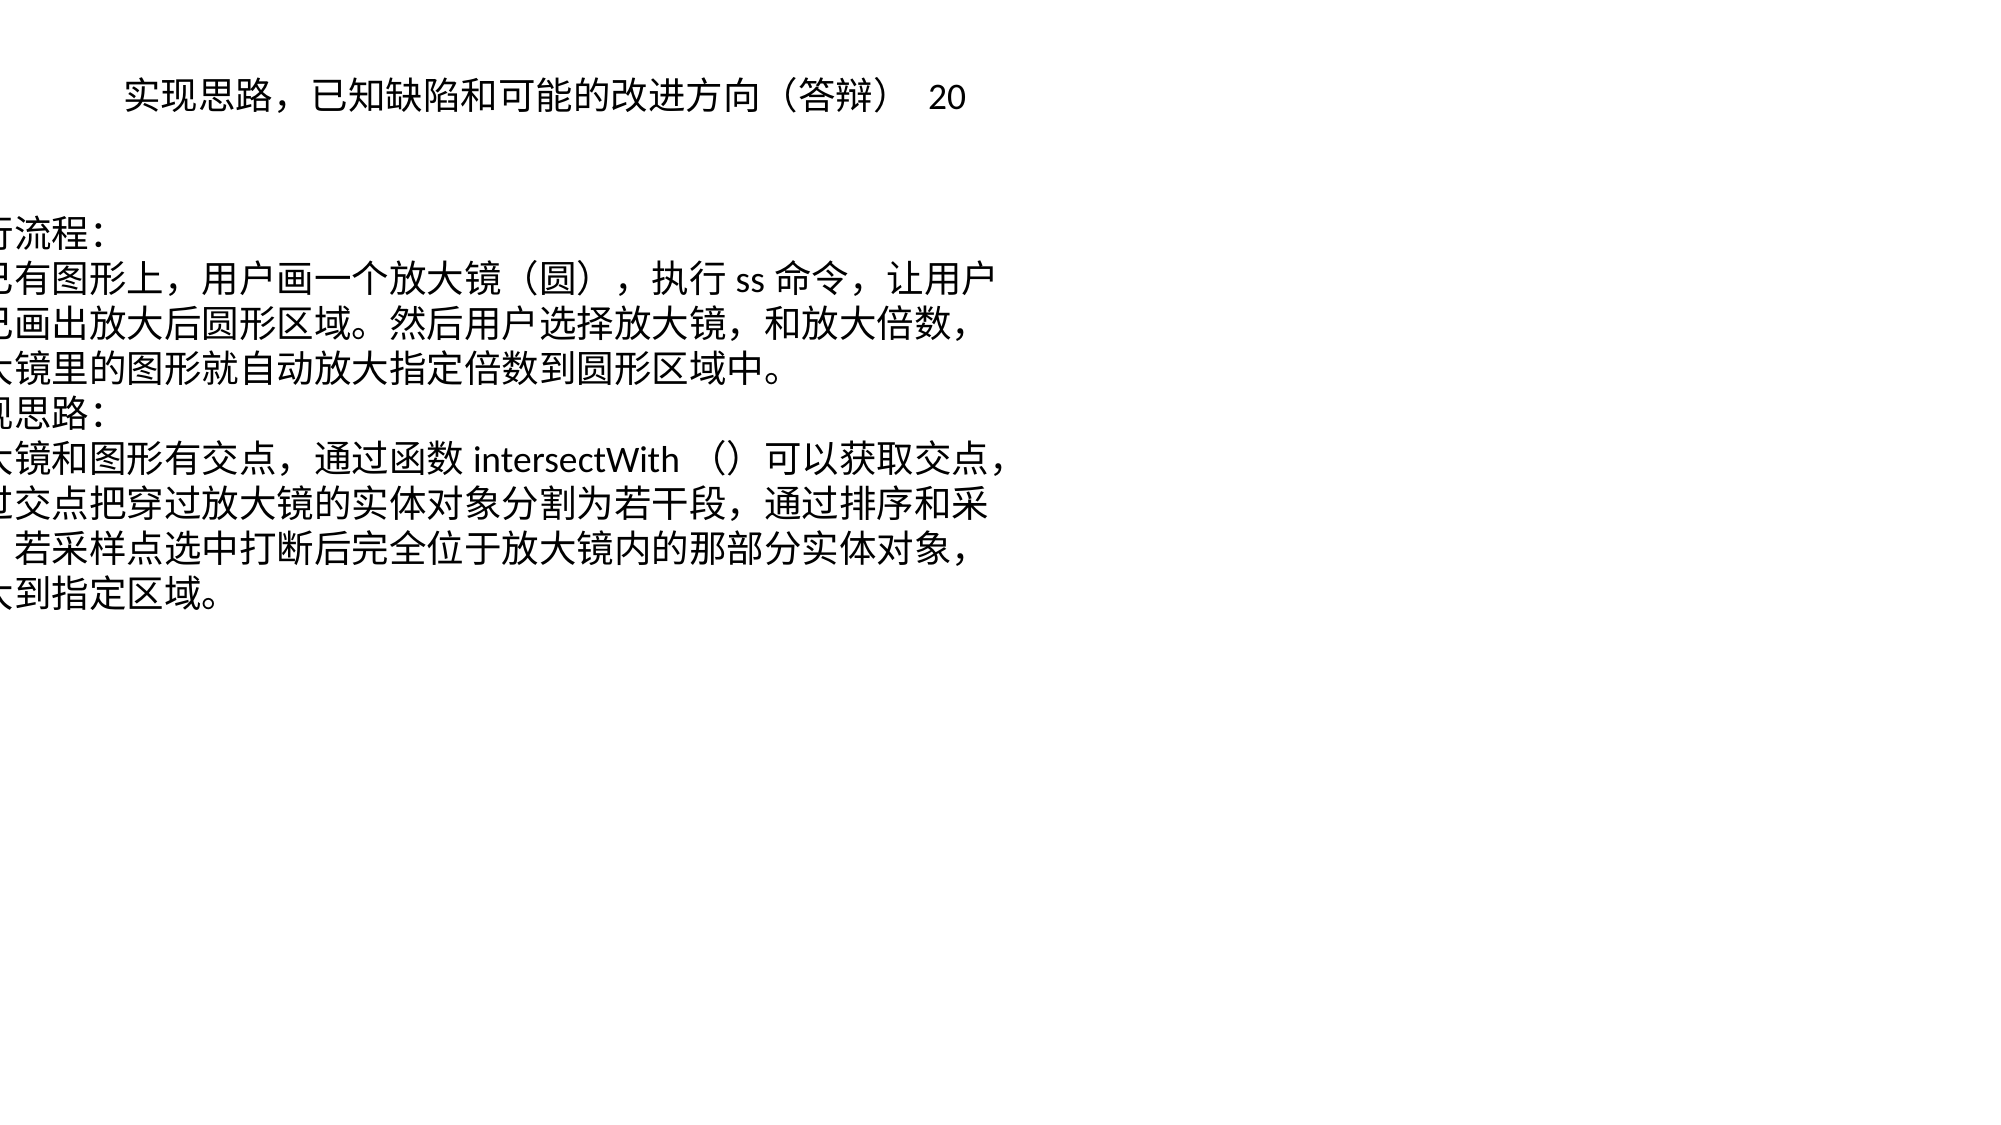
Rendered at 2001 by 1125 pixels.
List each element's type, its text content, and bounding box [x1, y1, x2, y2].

text_box 实现思路，已知缺陷和可能的改进方向（答辩） 20 [108, 64, 981, 125]
text_box 执行流程： 在已有图形上，用户画一个放大镜（圆），执行ss命令，让用户自己画出放大后圆形区域。然后用户选择放大镜，和放大倍数，放大镜里的图形就自动放大指定倍数到圆形区域中。 实现思路： 放大镜和图形有交点，通过函数intersectWith（）可以获取交点，通过交点把穿过放大镜的实体对象分割为若干段，通过排序和采样，若采样点选中打断后完全位于放大镜内的那部分实体对象，放大到指定区域。 [0, 203, 1022, 668]
